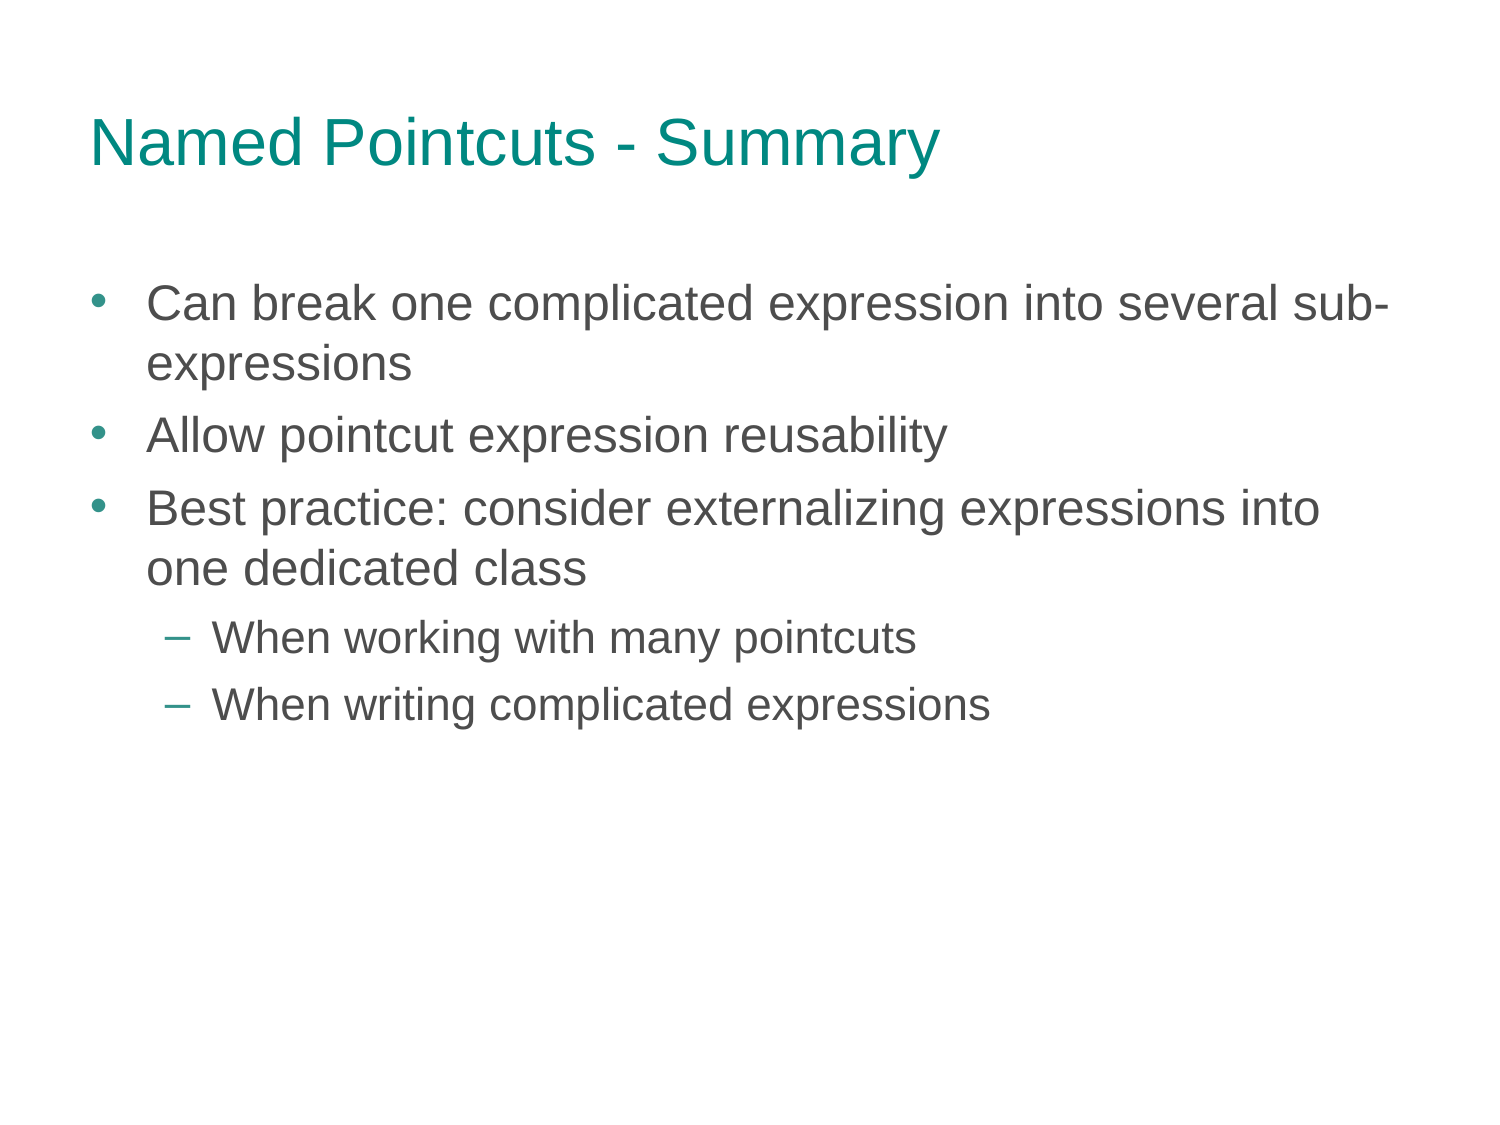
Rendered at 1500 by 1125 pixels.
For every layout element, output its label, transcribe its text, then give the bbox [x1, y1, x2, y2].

title Named Pointcuts - Summary [75, 37, 1425, 241]
list Can break one complicated expression into several sub-expressions Allow pointcut expression reusability Best practice: consider externalizing expressions into one dedicated class When working with many pointcuts When writing complicated expressions [75, 262, 1425, 916]
